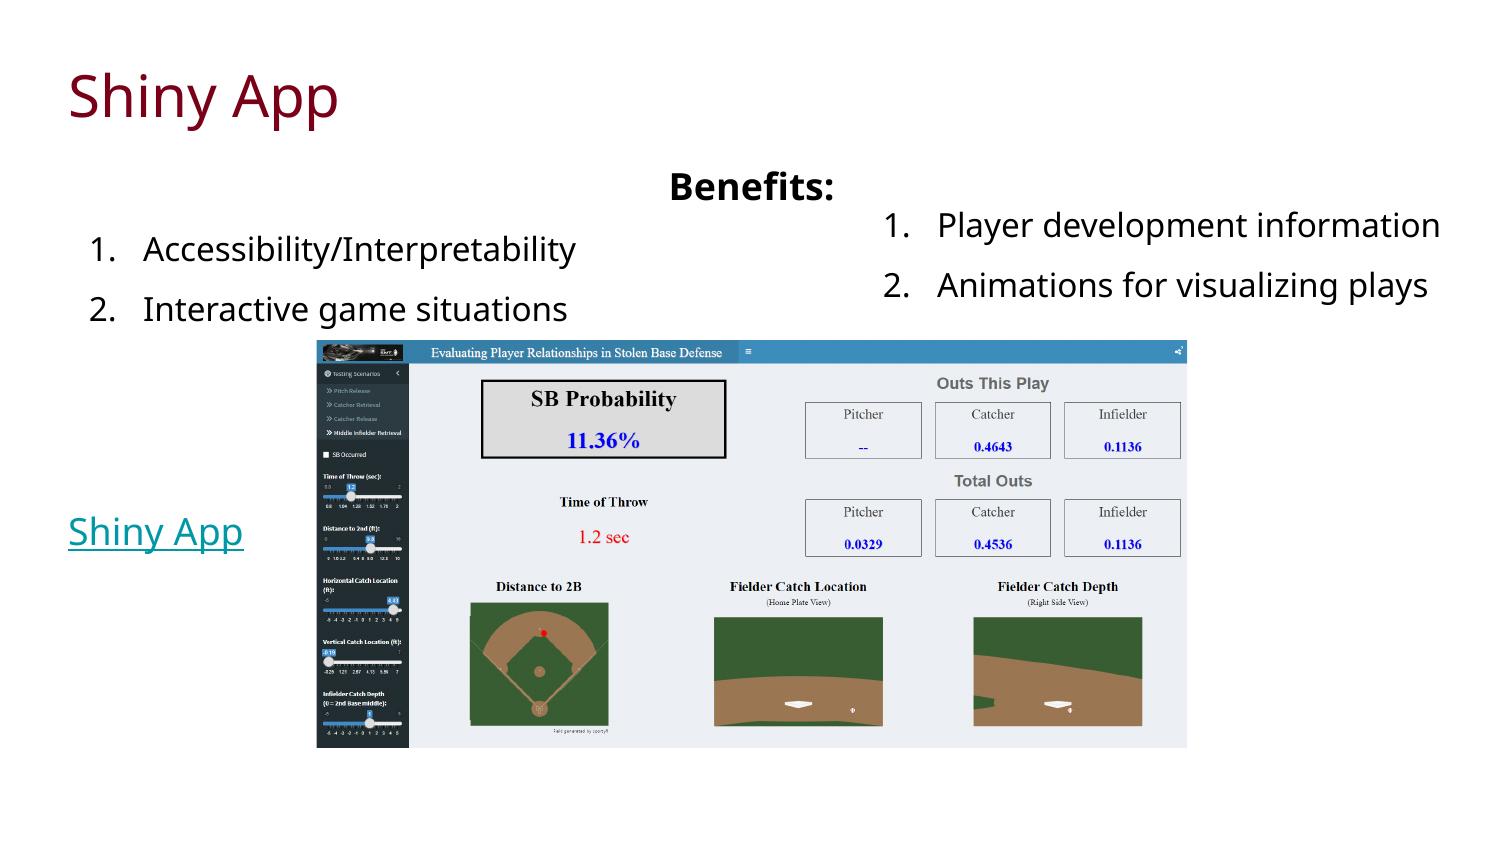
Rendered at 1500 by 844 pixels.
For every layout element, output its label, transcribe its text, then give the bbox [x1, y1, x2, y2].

picture [316, 340, 1188, 748]
text_box Player development information Animations for visualizing plays [847, 57, 1500, 465]
list Benefits: Accessibility/Interpretability Interactive game situations [53, 125, 1451, 686]
title Shiny App [53, 43, 1451, 125]
text_box Shiny App [53, 493, 290, 552]
